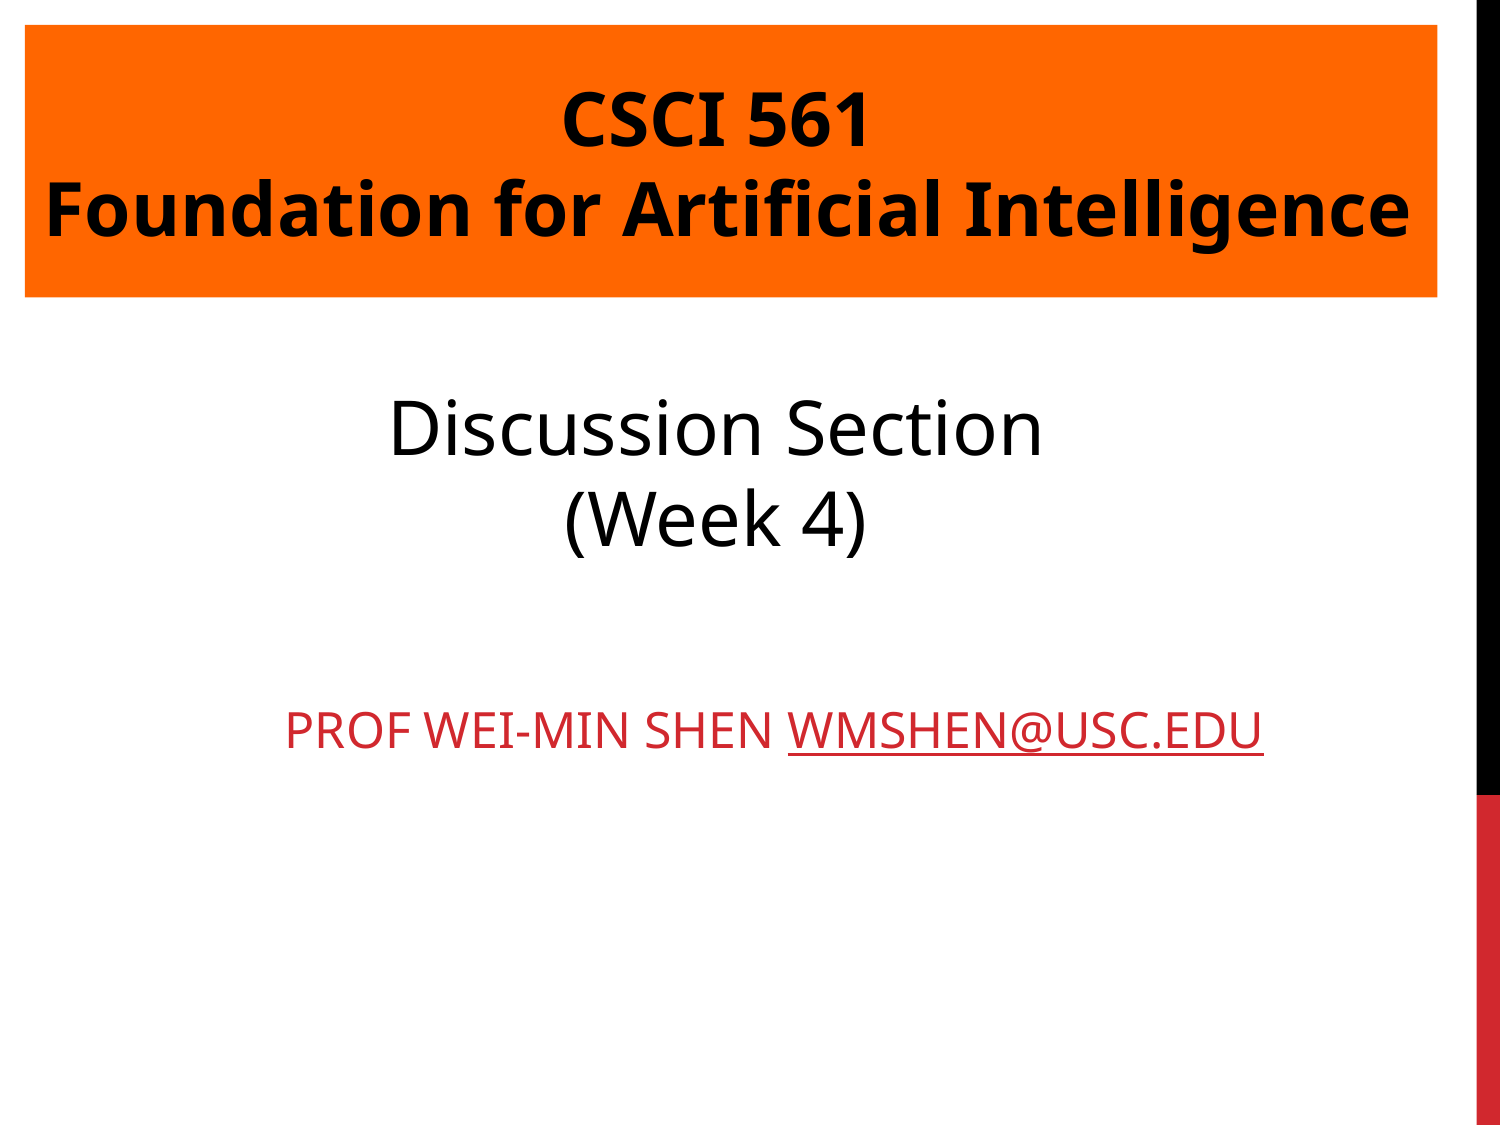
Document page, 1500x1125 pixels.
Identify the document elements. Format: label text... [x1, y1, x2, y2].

text_box CSCI 561 Foundation for Artificial Intelligence [24, 24, 1438, 298]
subtitle PROF WEI-MIN SHEN WMSHEN@USC.EDU [130, 691, 1419, 824]
title Discussion Section (Week 4) [157, 371, 1276, 570]
